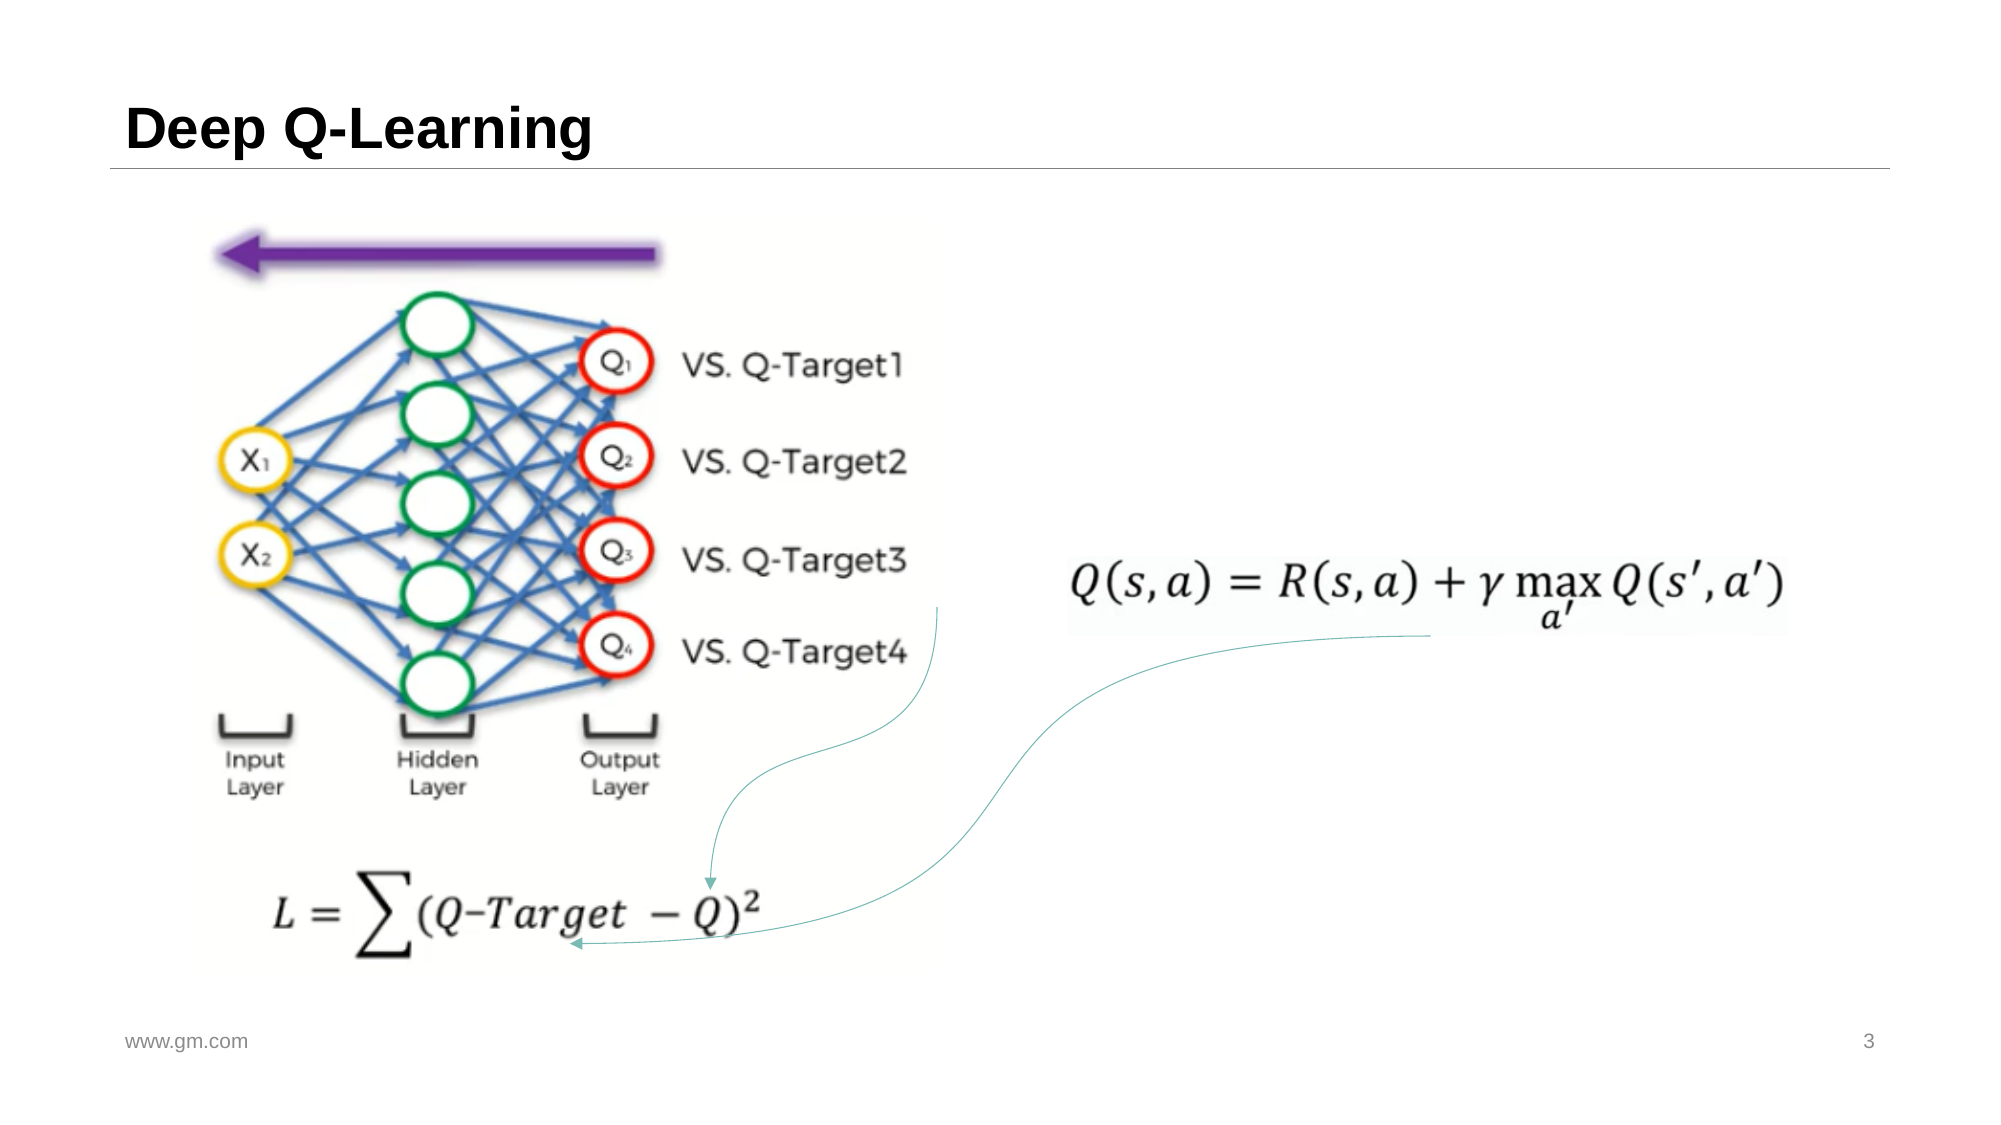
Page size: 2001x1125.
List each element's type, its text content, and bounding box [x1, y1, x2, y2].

slide_number 3 [1412, 1023, 1890, 1058]
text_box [846, 359, 1154, 1125]
picture [188, 219, 934, 973]
title Deep Q-Learning [109, 0, 1890, 169]
footer www.gm.com [109, 1023, 790, 1058]
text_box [710, 607, 938, 890]
picture [1154, 556, 1788, 636]
